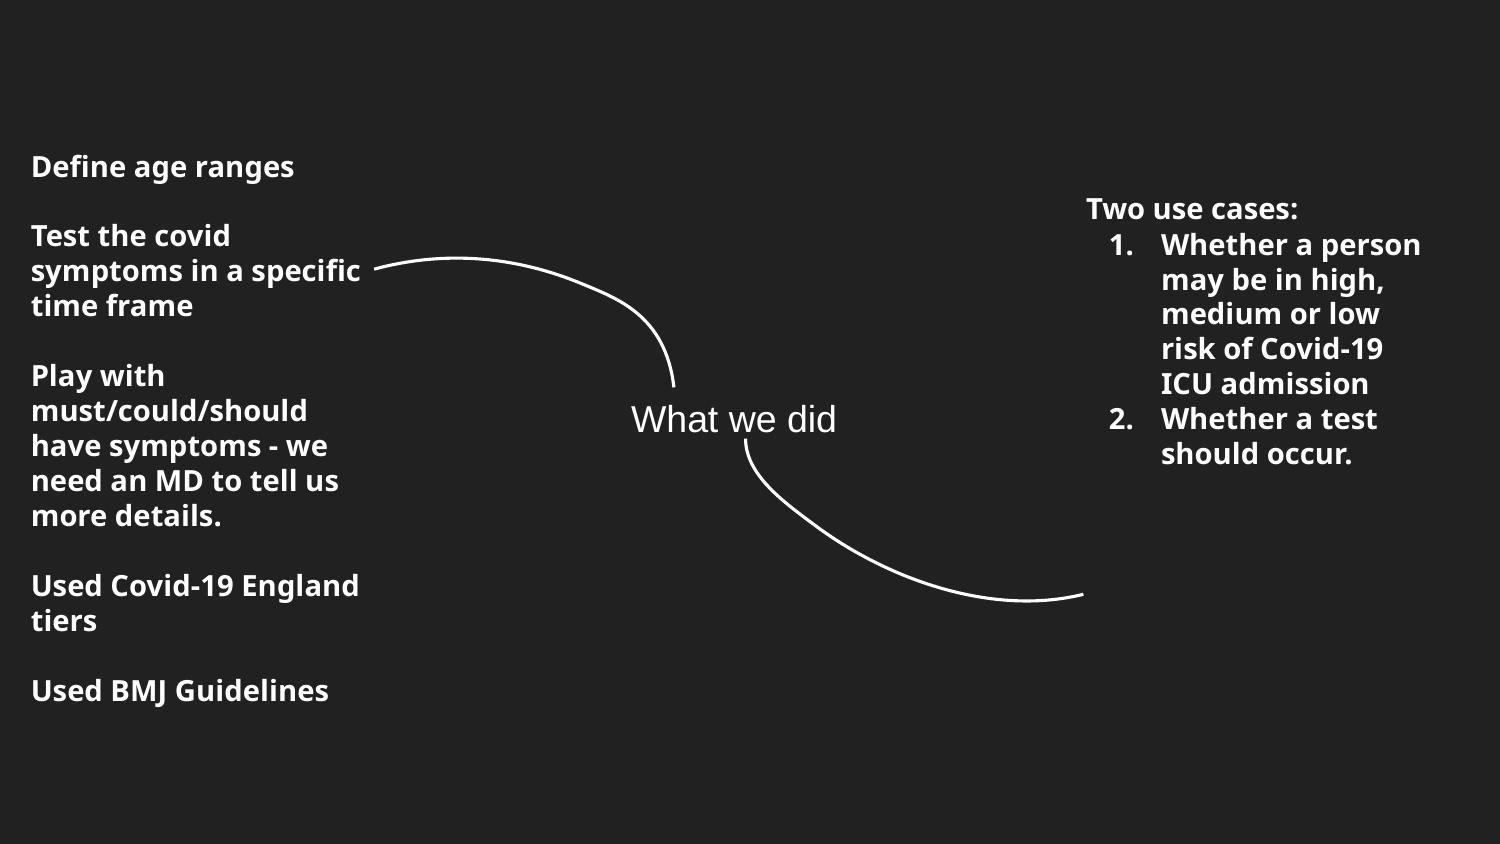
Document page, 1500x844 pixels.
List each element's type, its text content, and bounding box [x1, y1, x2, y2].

title Define age ranges Test the covid symptoms in a specific time frame Play with must/could/should have symptoms - we need an MD to tell us more details. Used Covid-19 England tiers Used BMJ Guidelines [15, 132, 398, 711]
text_box [374, 258, 674, 388]
text_box Two use cases: Whether a person may be in high, medium or low risk of Covid-19 ICU admission Whether a test should occur. [1071, 175, 1449, 668]
text_box [745, 438, 1084, 601]
list What we did [519, 373, 949, 471]
